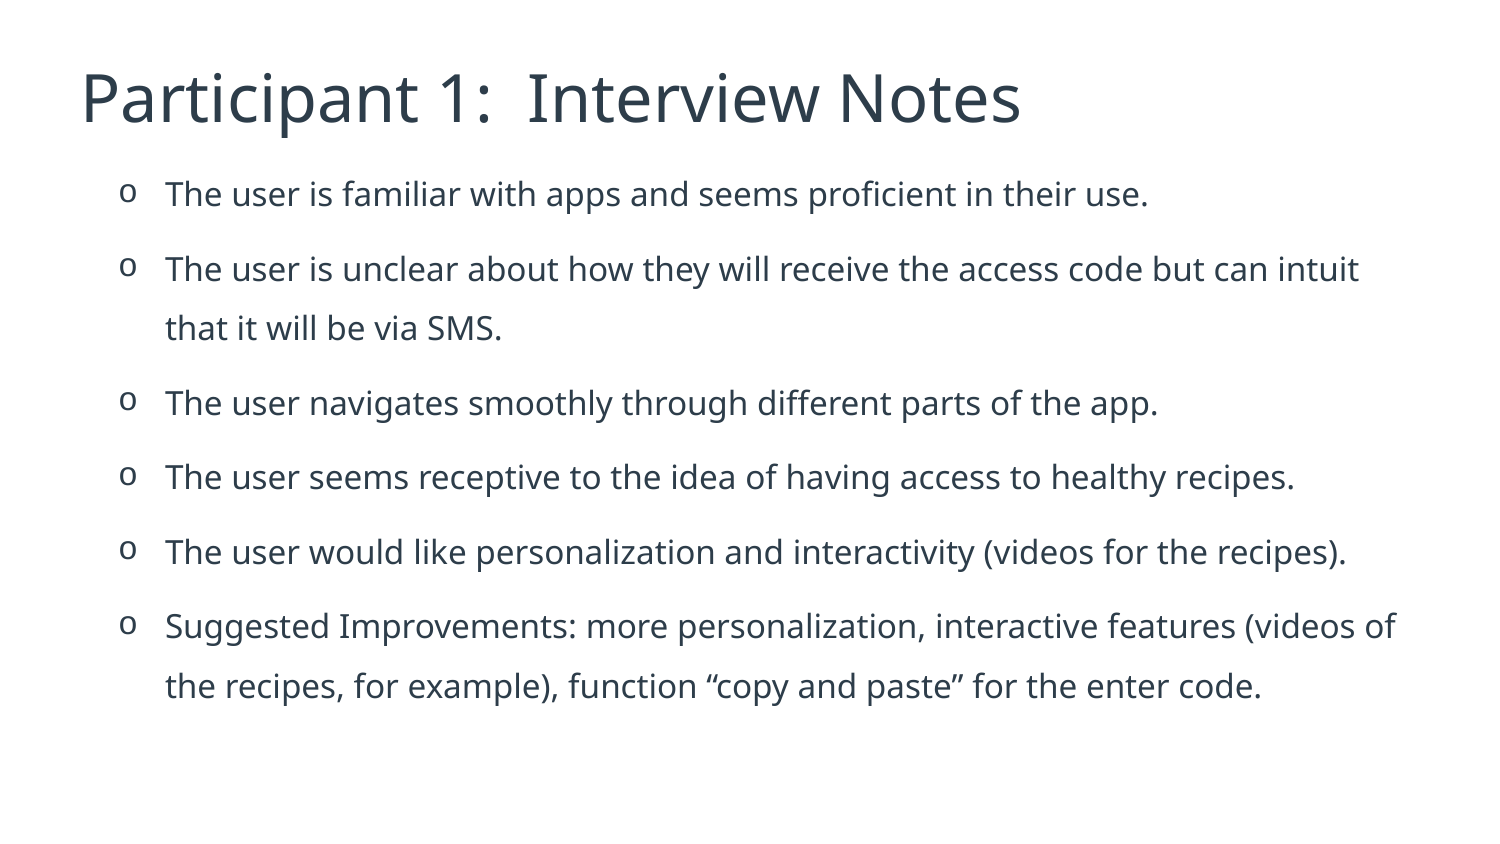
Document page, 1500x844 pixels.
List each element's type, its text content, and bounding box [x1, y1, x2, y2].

title Participant 1: Interview Notes [75, 50, 1425, 147]
list The user is familiar with apps and seems proficient in their use. The user is unclear about how they will receive the access code but can intuit that it will be via SMS. The user navigates smoothly through different parts of the app. The user seems receptive to the idea of having access to healthy recipes. The user would like personalization and interactivity (videos for the recipes). Suggested Improvements: more personalization, interactive features (videos of the recipes, for example), function “copy and paste” for the enter code. [75, 147, 1425, 751]
